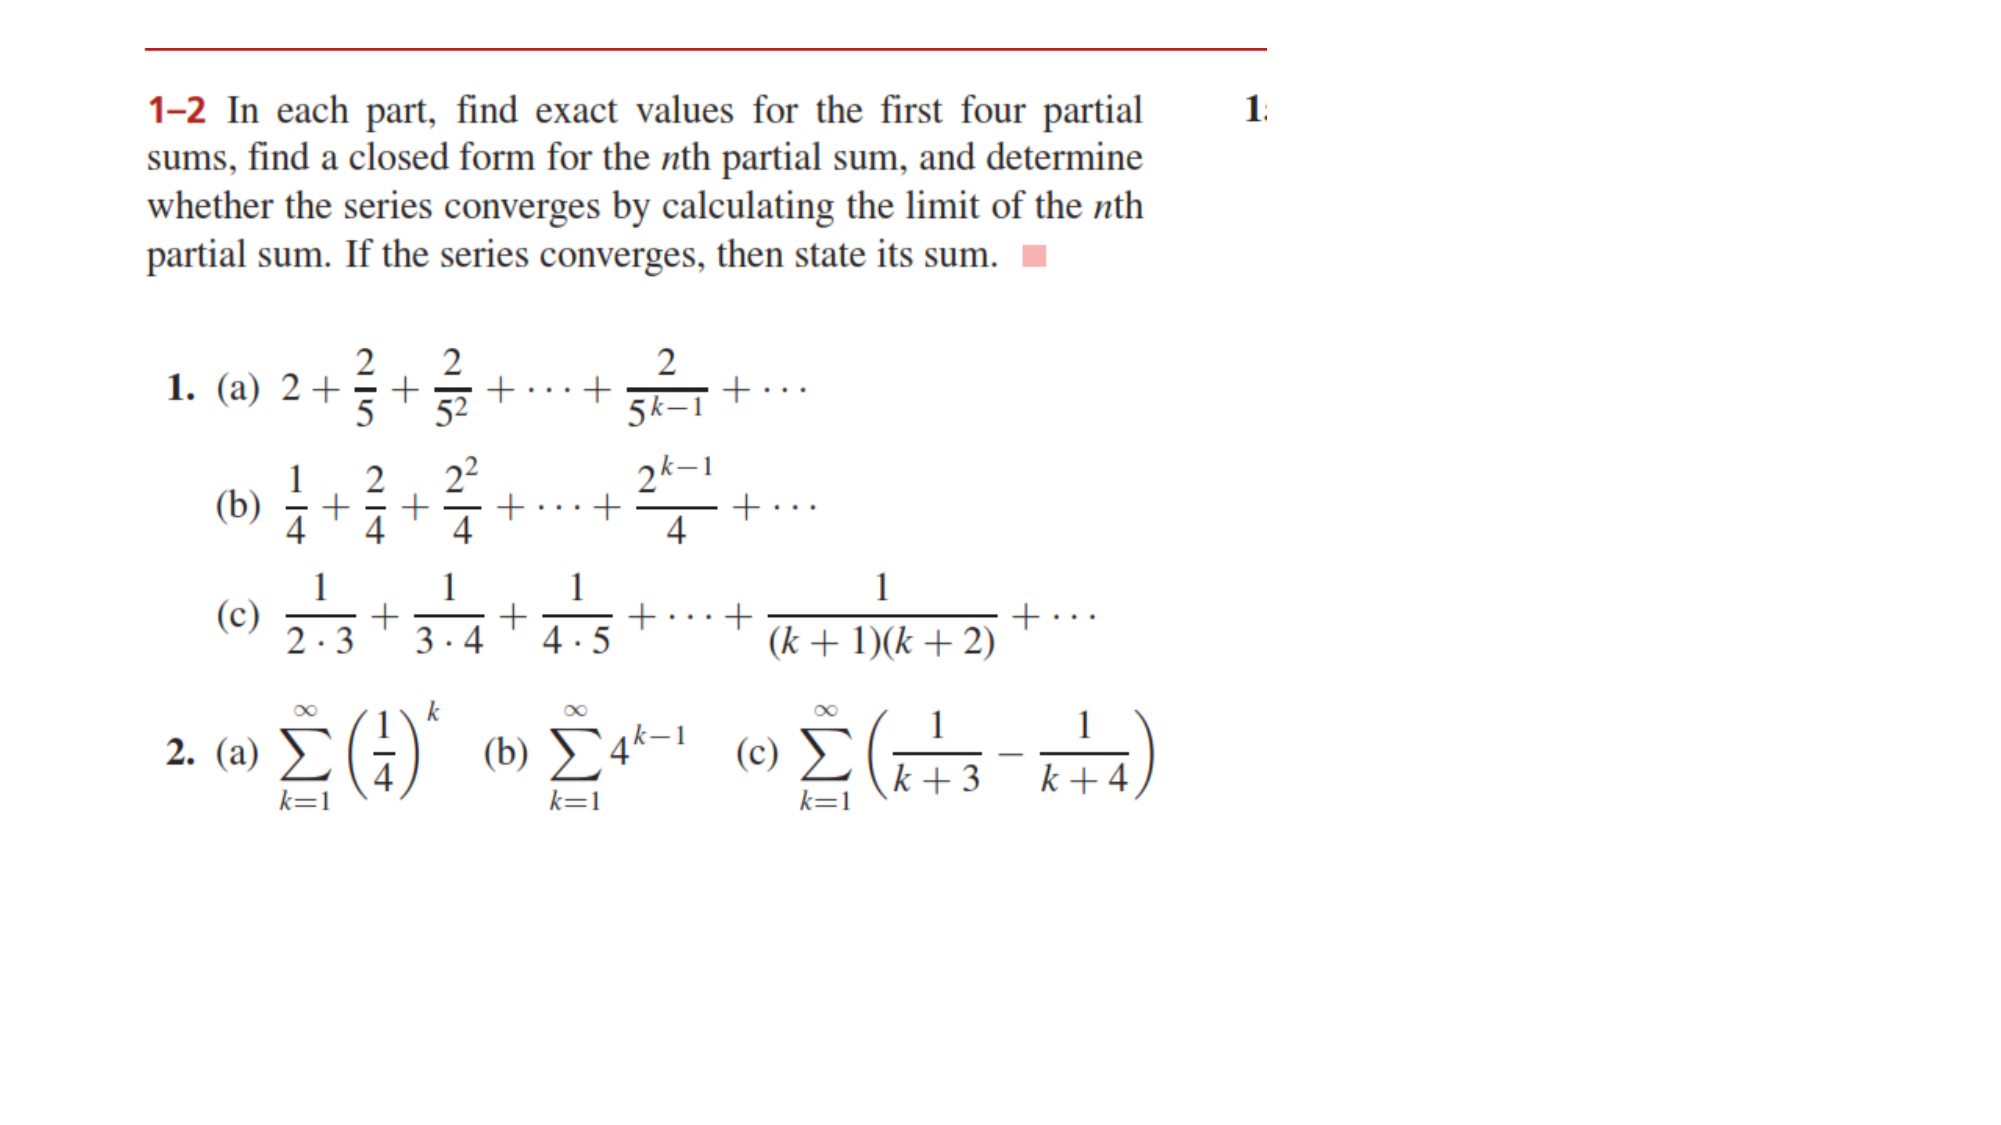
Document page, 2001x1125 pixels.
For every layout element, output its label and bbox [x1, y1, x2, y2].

picture [103, 48, 1267, 840]
